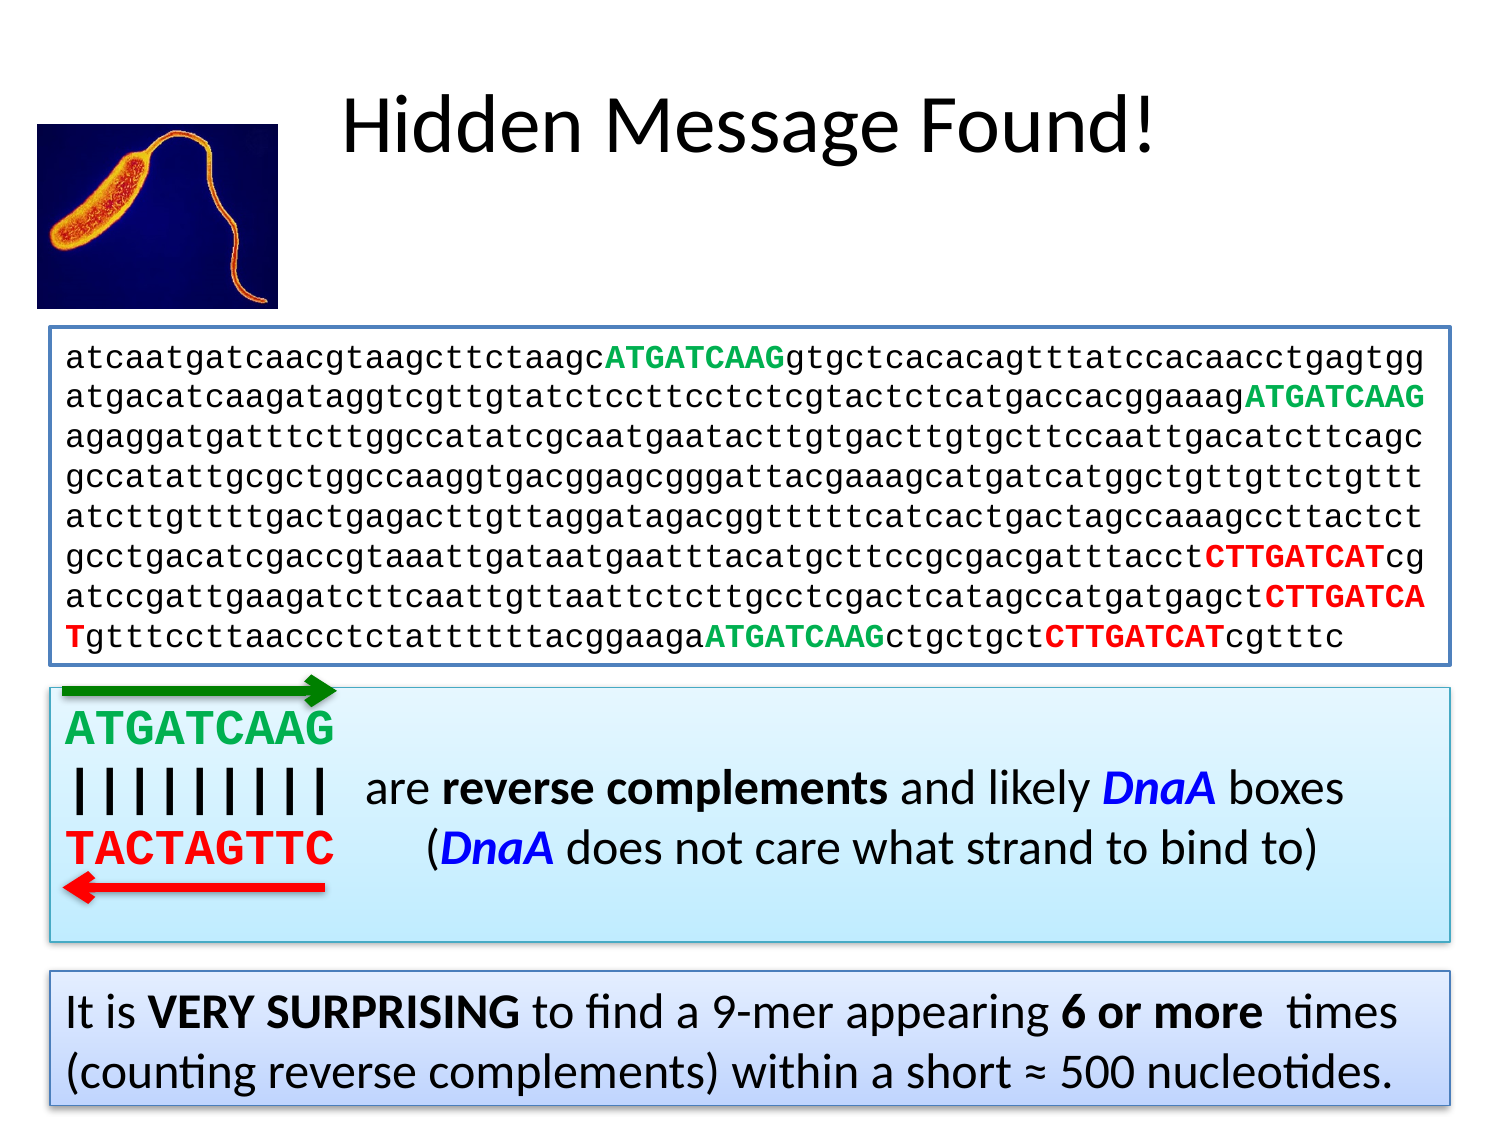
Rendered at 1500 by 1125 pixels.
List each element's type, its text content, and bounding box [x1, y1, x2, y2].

picture [37, 124, 278, 309]
title Hidden Message Found! [75, 24, 1425, 213]
list atcaatgatcaacgtaagcttctaagcATGATCAAGgtgctcacacagtttatccacaacctgagtggatgacatcaagataggtcgttgtatctccttcctctcgtactctcatgaccacggaaagATGATCAAGagaggatgatttcttggccatatcgcaatgaatacttgtgacttgtgcttccaattgacatcttcagcgccatattgcgctggccaaggtgacggagcgggattacgaaagcatgatcatggctgttgttctgtttatcttgttttgactgagacttgttaggatagacggtttttcatcactgactagccaaagccttactctgcctgacatcgaccgtaaattgataatgaatttacatgcttccgcgacgatttacctCTTGATCATcgatccgattgaagatcttcaattgttaattctcttgcctcgactcatagccatgatgagctCTTGATCATgtttccttaaccctctattttttacggaagaATGATCAAGctgctgctCTTGATCATcgtttc [48, 325, 1452, 667]
text_box It is VERY SURPRISING to find a 9-mer appearing 6 or more times (counting reverse complements) within a short ≈ 500 nucleotides. [49, 970, 1451, 1106]
text_box ATGATCAAG ||||||||| are reverse complements and likely DnaA boxes TACTAGTTC (DnaA does not care what strand to bind to) [49, 687, 1451, 943]
